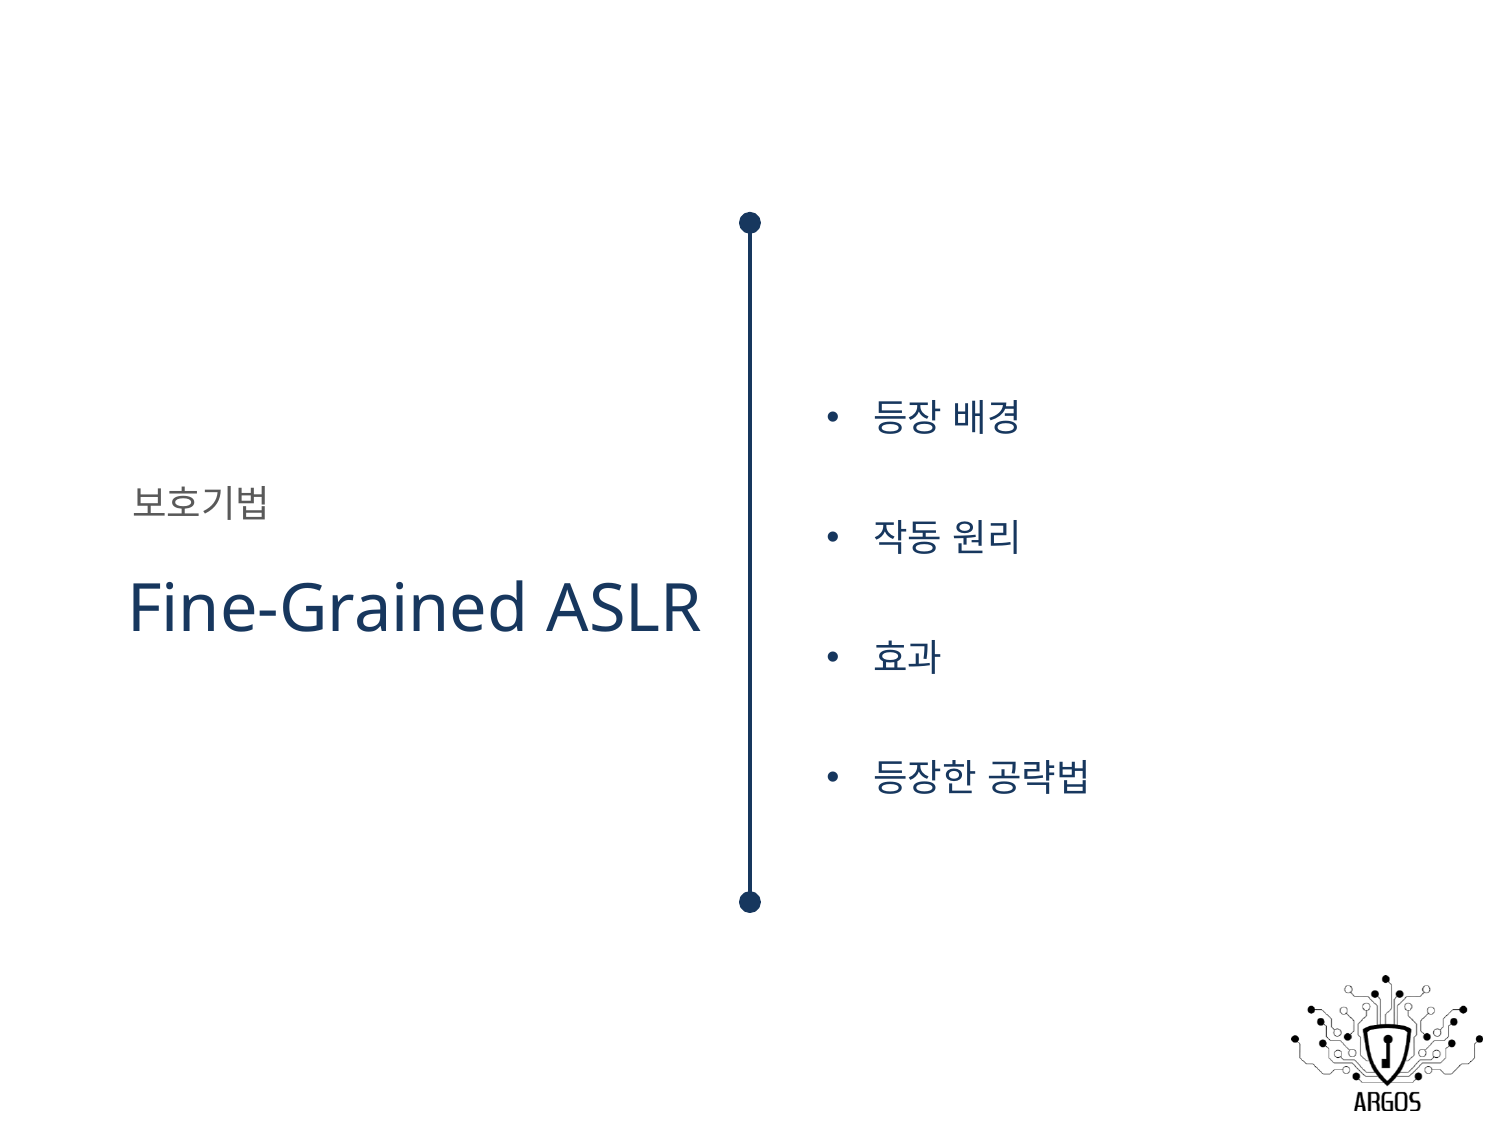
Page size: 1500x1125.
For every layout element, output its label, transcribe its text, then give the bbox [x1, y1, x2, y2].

list 보호기법 [117, 464, 614, 541]
list 등장 배경 작동 원리 효과 등장한 공략법 [811, 231, 1459, 894]
list Fine-Grained ASLR [112, 551, 751, 657]
picture [1291, 975, 1483, 1111]
